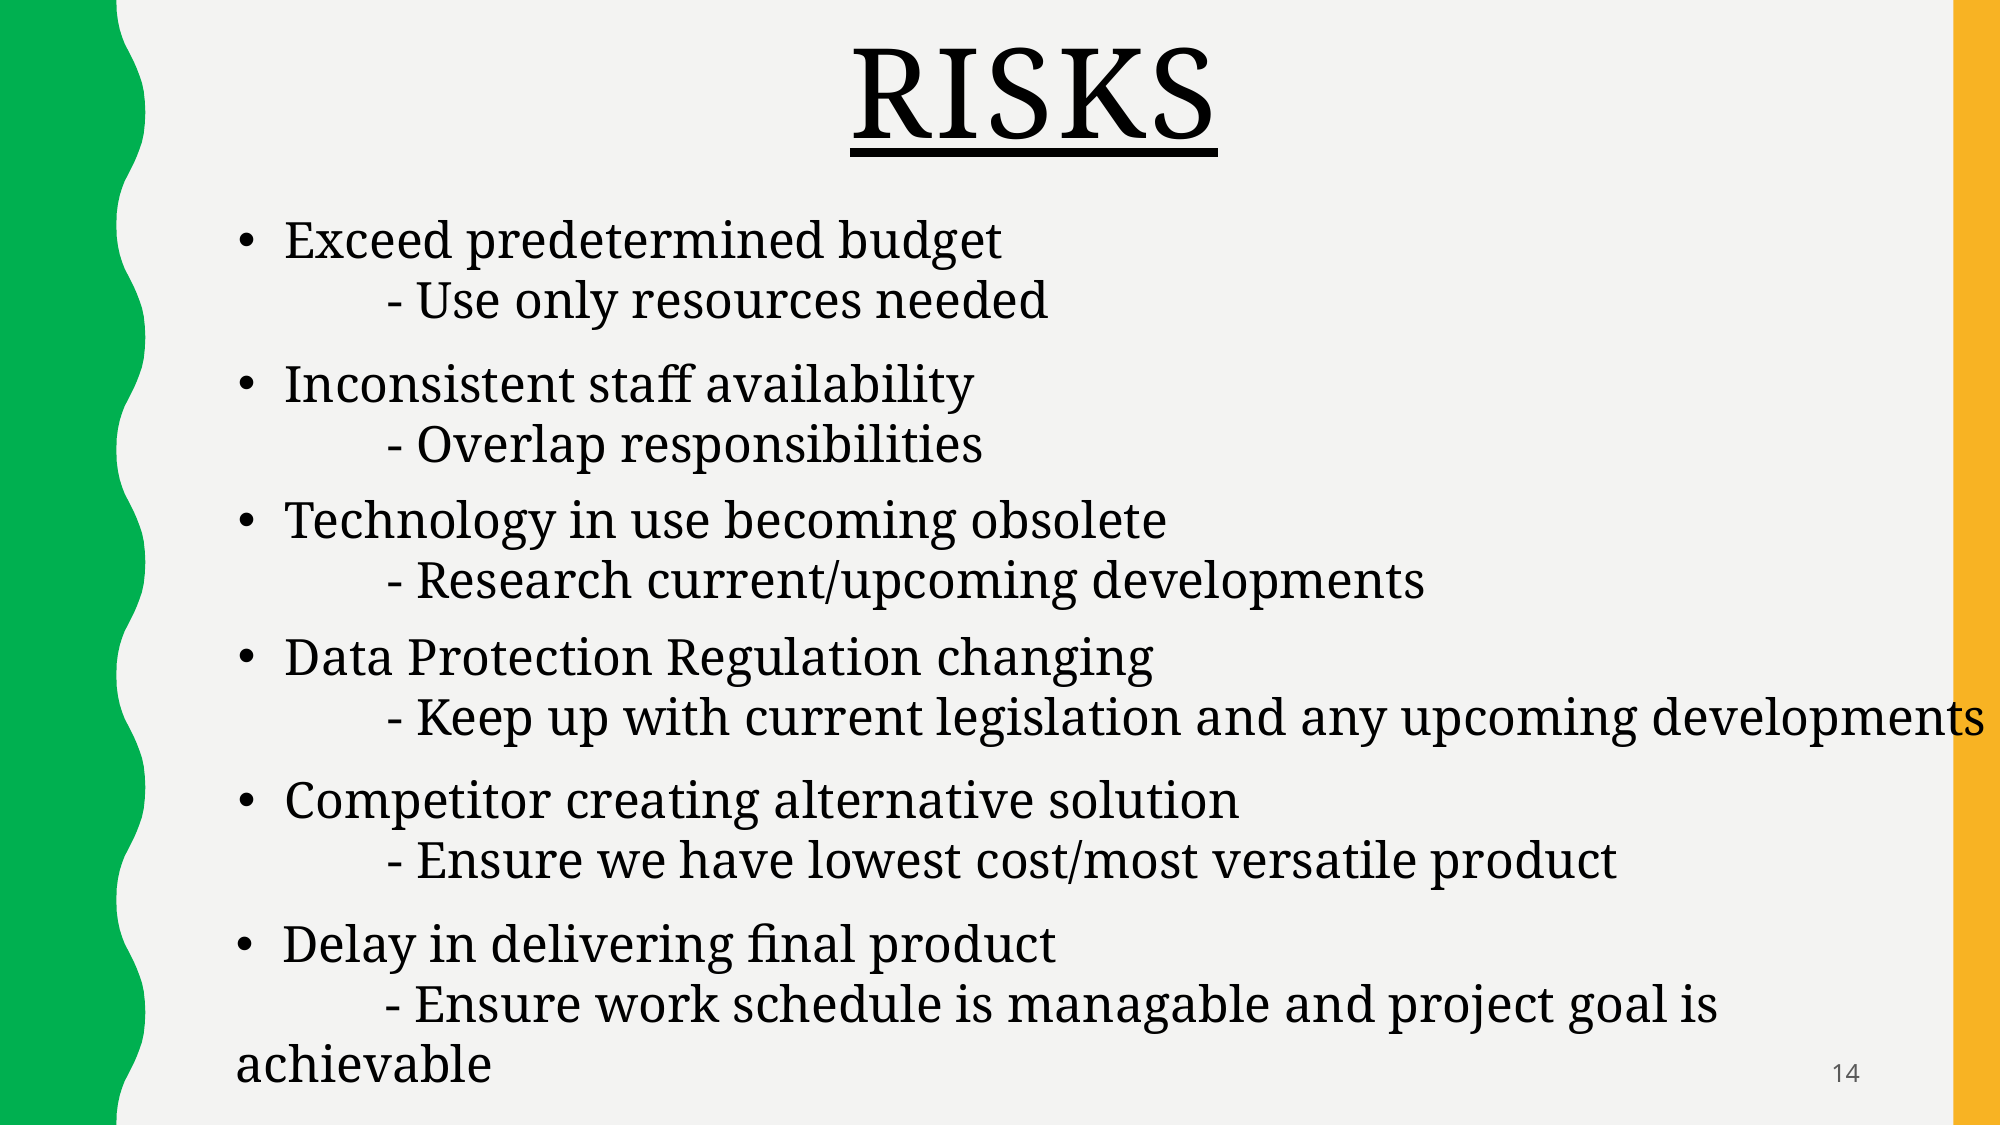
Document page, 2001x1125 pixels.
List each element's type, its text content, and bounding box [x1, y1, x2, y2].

text_box Inconsistent staff availability - Overlap responsibilities [223, 345, 1299, 480]
text_box Technology in use becoming obsolete - Research current/upcoming developments [223, 481, 1712, 617]
title Risks [112, 22, 1956, 241]
text_box Competitor creating alternative solution - Ensure we have lowest cost/most versatile product [223, 761, 1956, 897]
text_box Exceed predetermined budget - Use only resources needed [223, 201, 1771, 337]
text_box Delay in delivering final product - Ensure work schedule is managable and project goal is achievable [220, 905, 1988, 1101]
text_box Data Protection Regulation changing - Keep up with current legislation and any upcoming developments [223, 617, 2000, 753]
